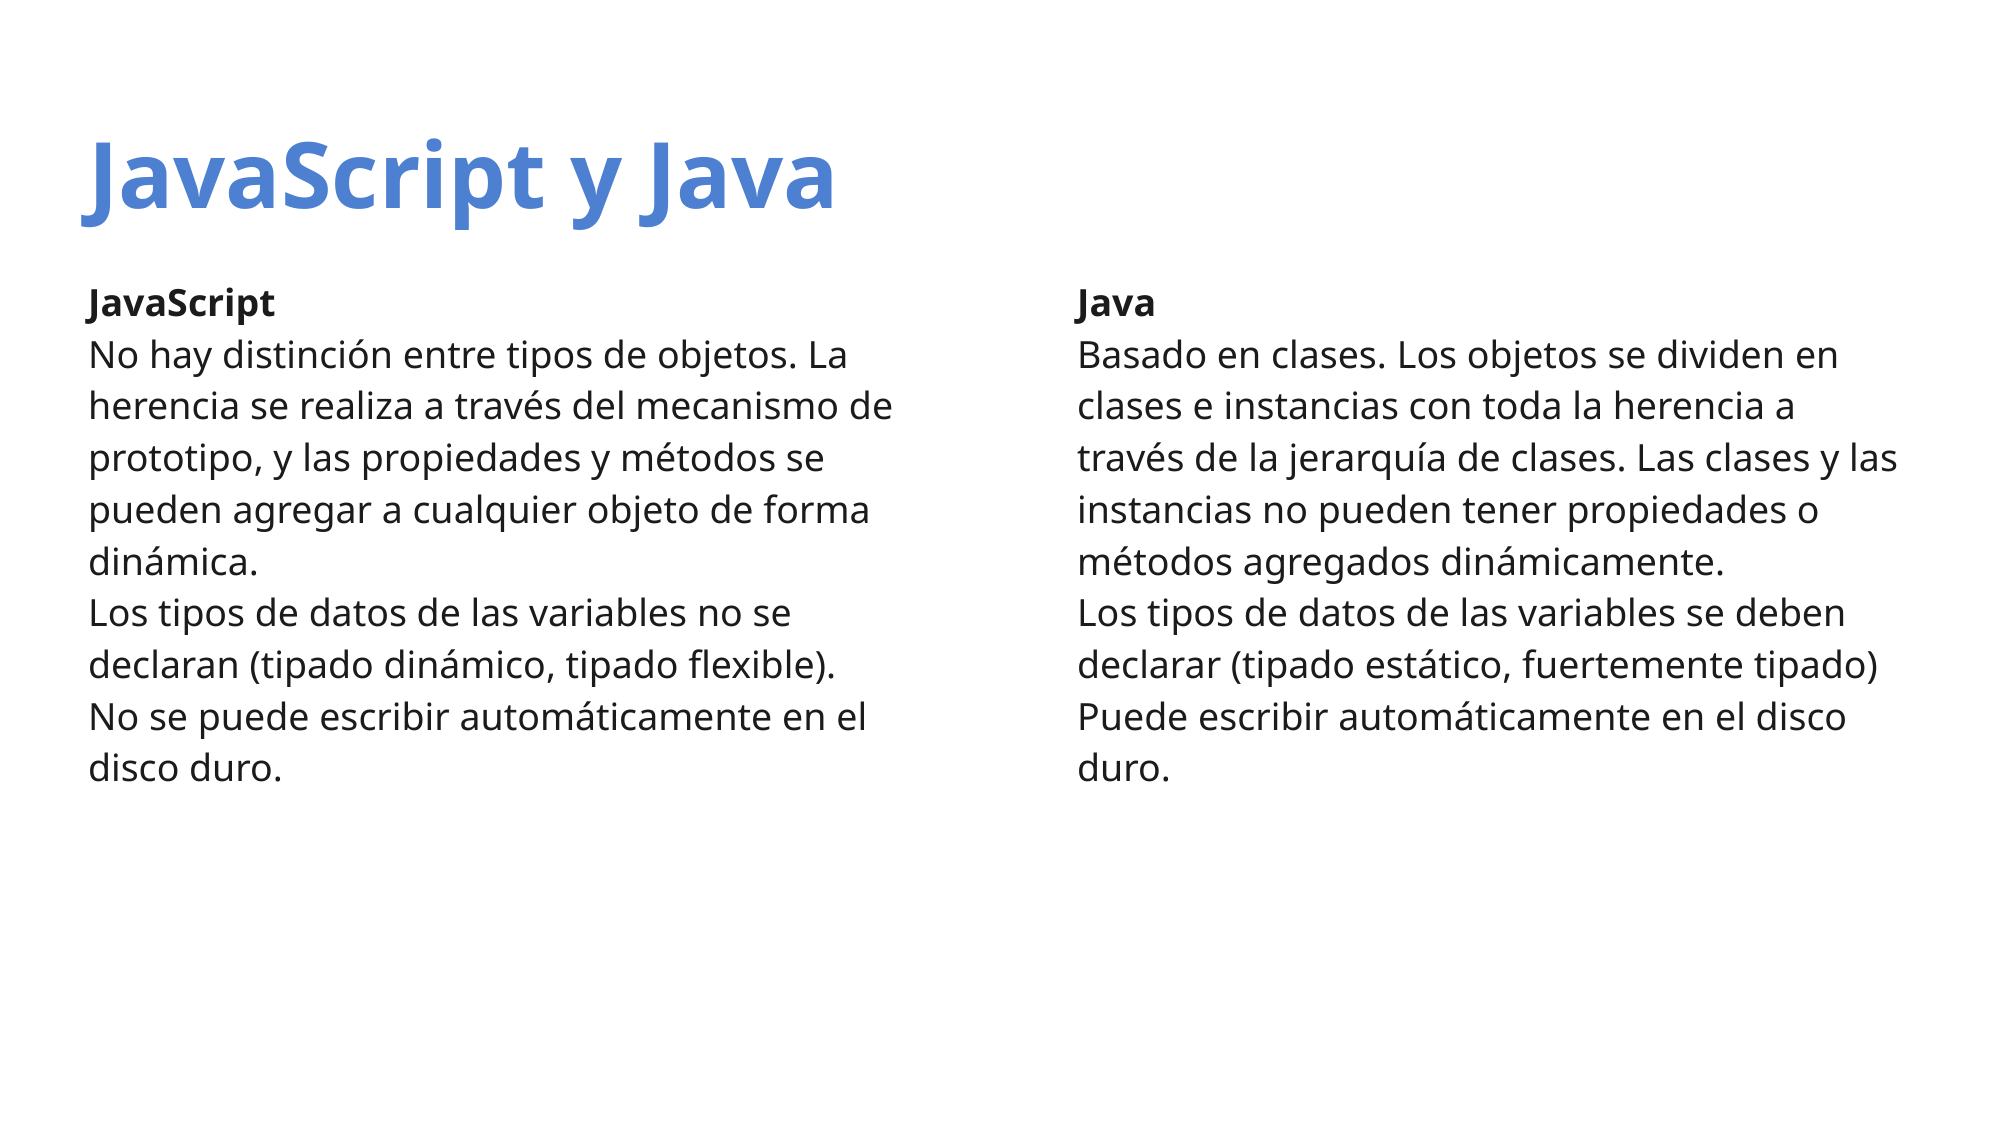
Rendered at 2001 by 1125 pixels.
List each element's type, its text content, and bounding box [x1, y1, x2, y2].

list JavaScript No hay distinción entre tipos de objetos. La herencia se realiza a través del mecanismo de prototipo, y las propiedades y métodos se pueden agregar a cualquier objeto de forma dinámica. Los tipos de datos de las variables no se declaran (tipado dinámico, tipado flexible). No se puede escribir automáticamente en el disco duro. [68, 252, 943, 1000]
list Java Basado en clases. Los objetos se dividen en clases e instancias con toda la herencia a través de la jerarquía de clases. Las clases y las instancias no pueden tener propiedades o métodos agregados dinámicamente. Los tipos de datos de las variables se deben declarar (tipado estático, fuertemente tipado) Puede escribir automáticamente en el disco duro. [1056, 252, 1932, 1000]
title JavaScript y Java [68, 97, 1932, 223]
